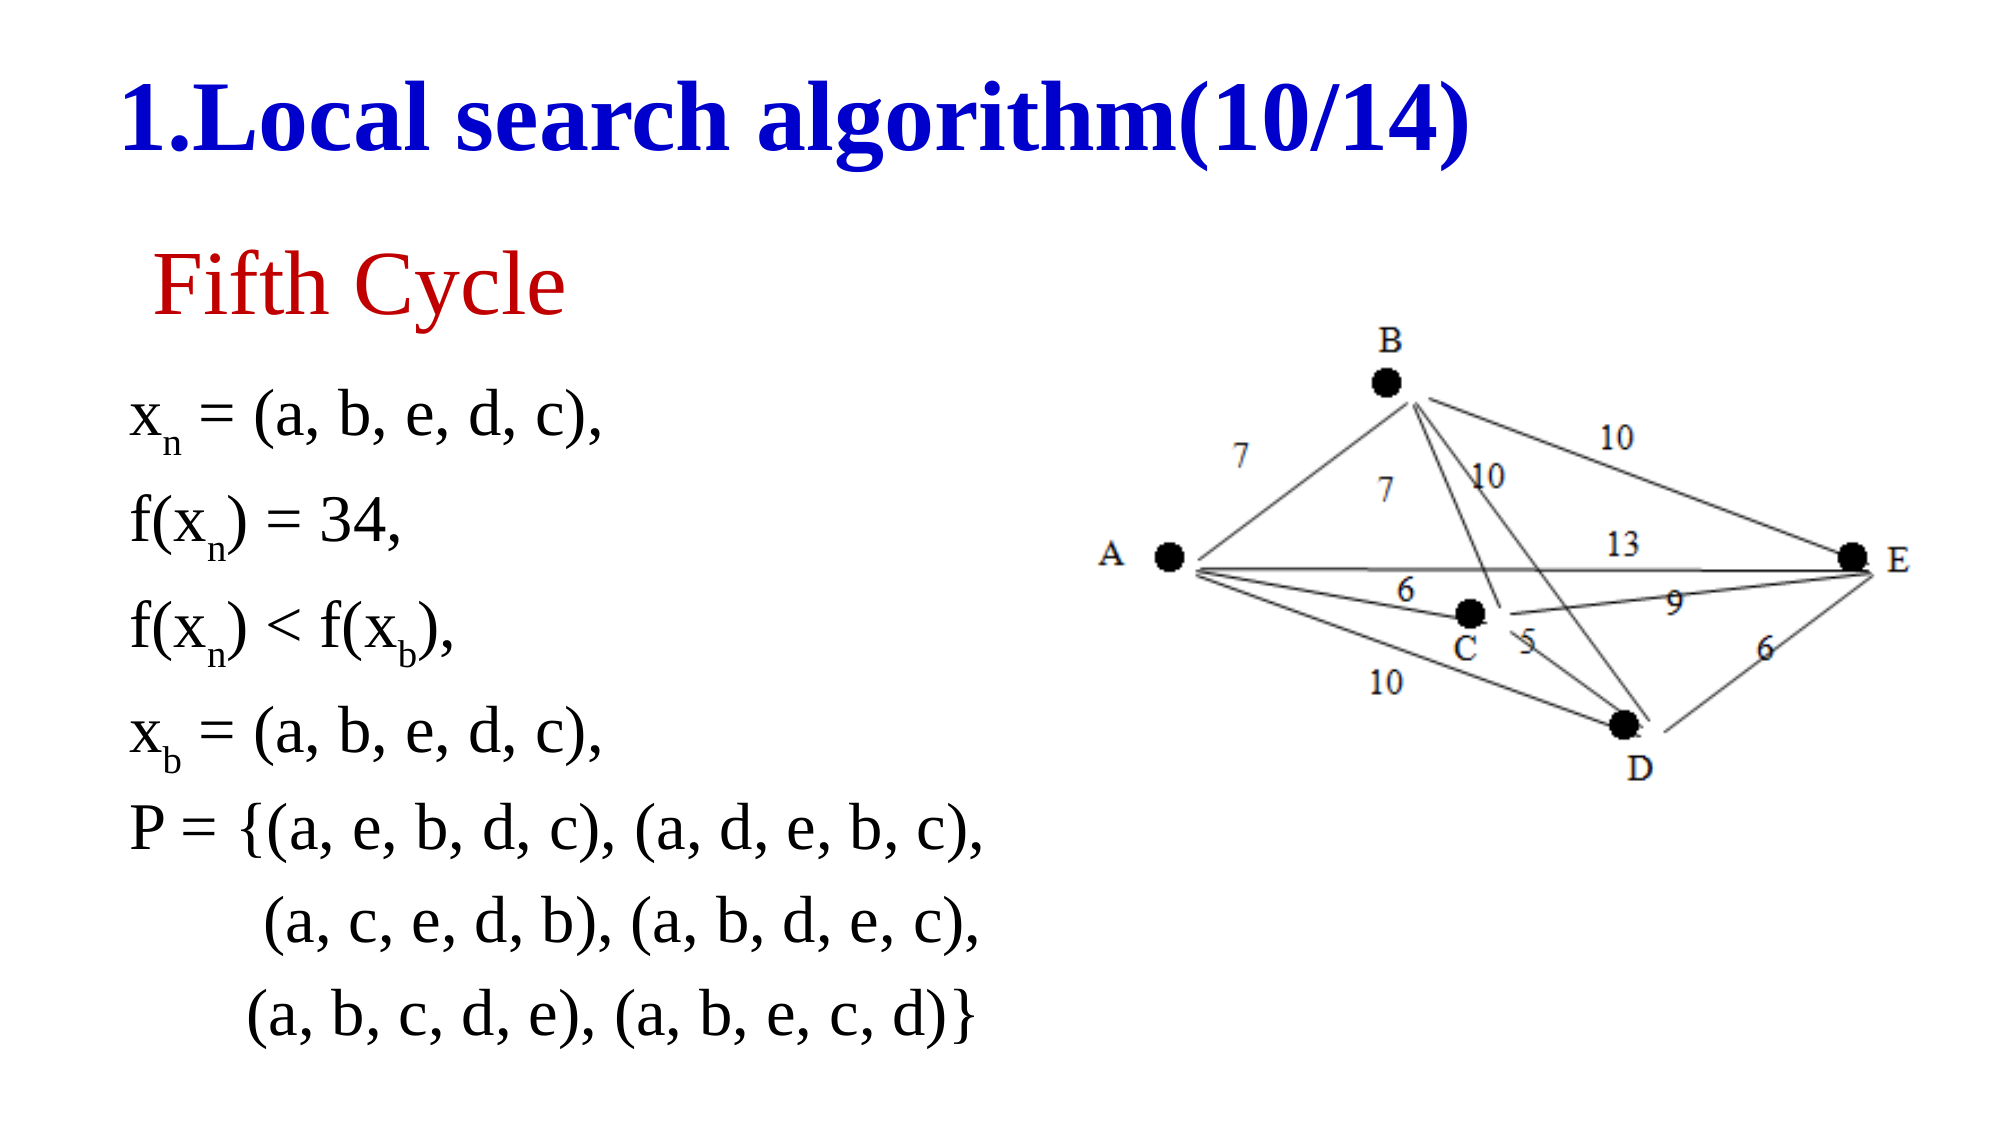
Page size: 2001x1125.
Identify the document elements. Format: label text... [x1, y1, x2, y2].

title Fifth Cycle [137, 176, 1863, 361]
text_box 1.Local search algorithm(10/14) [102, 42, 1756, 178]
picture [1047, 278, 1965, 815]
list xn = (a, b, e, d, c), f(xn) = 34, f(xn) < f(xb), xb = (a, b, e, d, c), P = {(a, e, b, d, c), (a, d, e, b, c), (a, c, e, d, b), (a, b, d, e, c), (a, b, c, d, e), (a, b, e, c, d)} [114, 361, 1048, 993]
